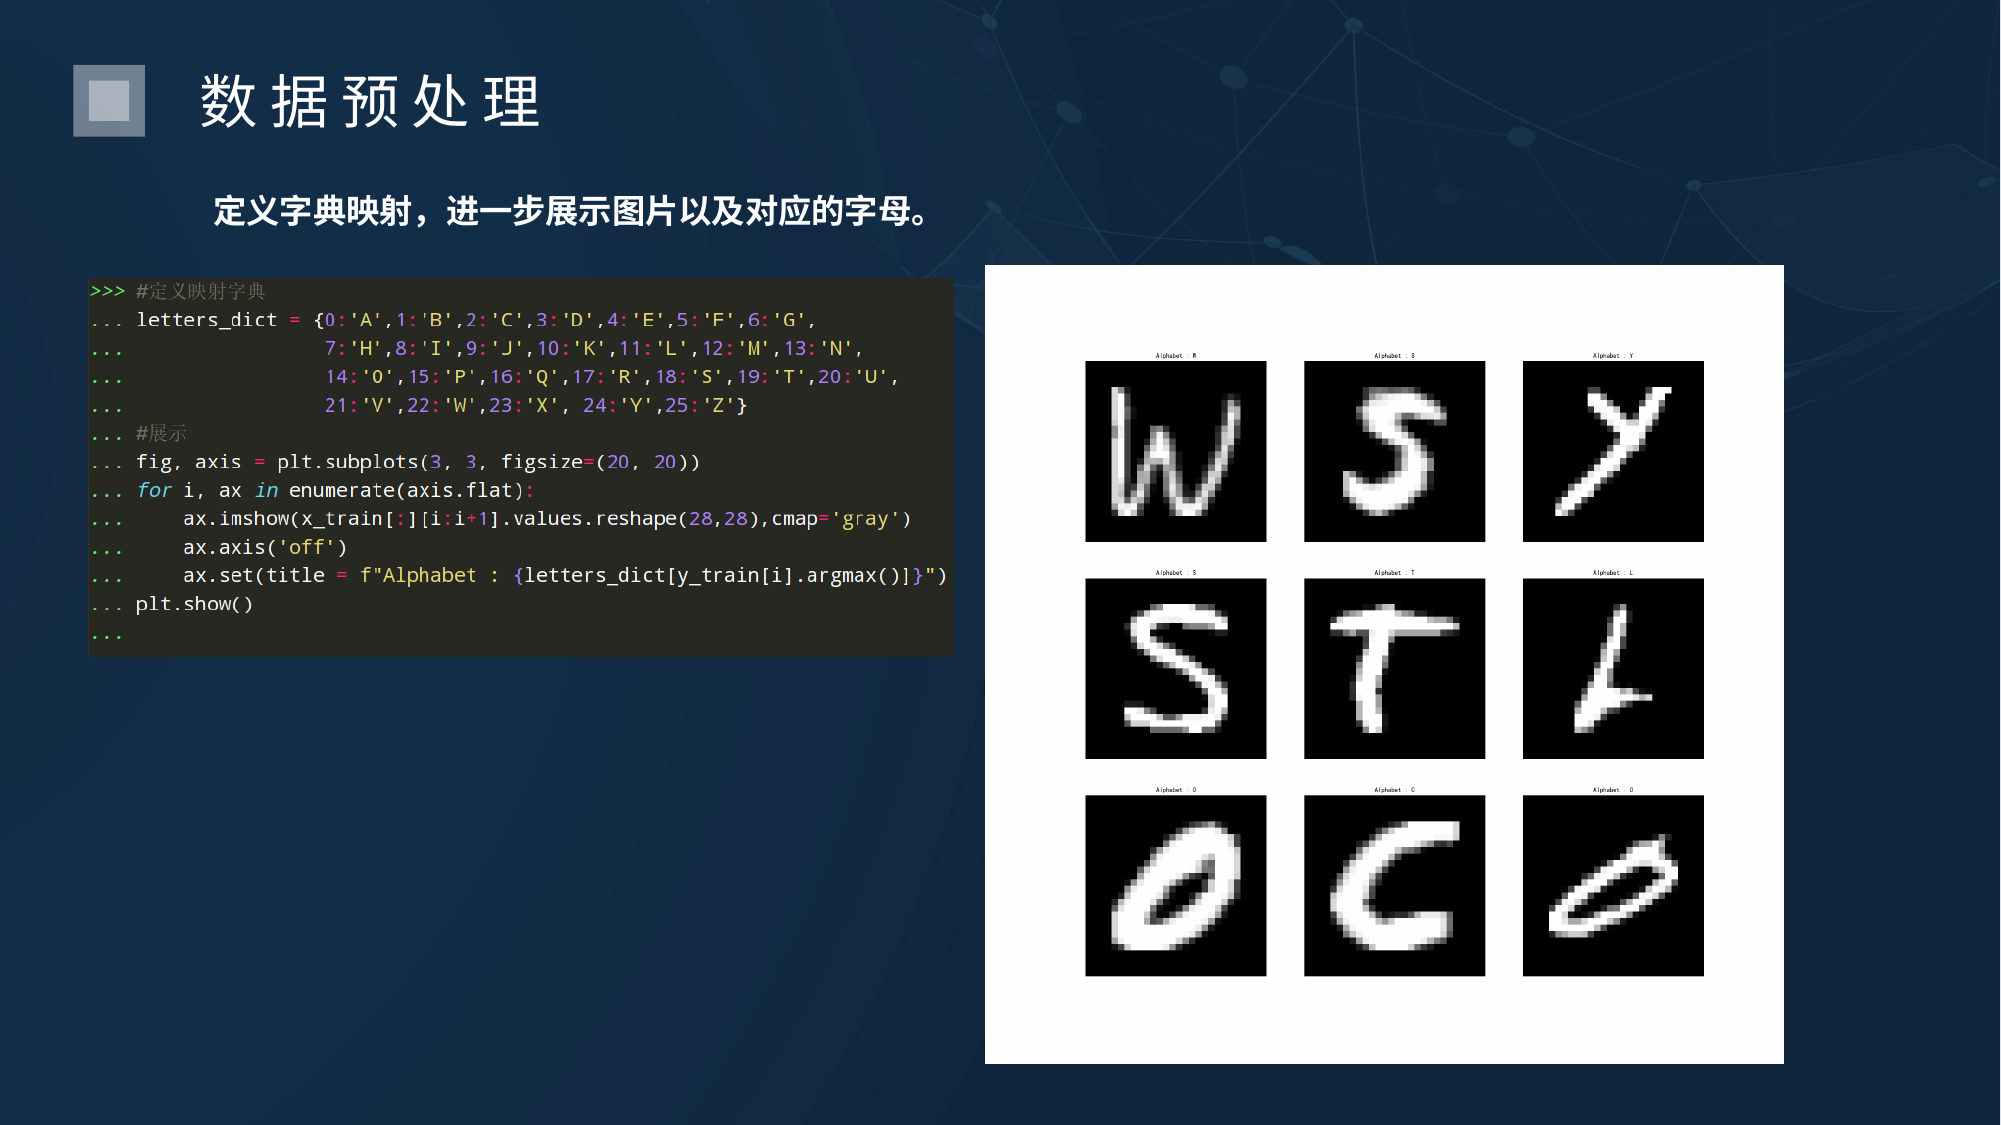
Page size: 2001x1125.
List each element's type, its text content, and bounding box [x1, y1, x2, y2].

picture [0, 0, 2001, 1125]
text_box 数据预处理 [185, 57, 975, 143]
text_box 定义字典映射，进一步展示图片以及对应的字母。 [198, 183, 1238, 238]
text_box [73, 64, 145, 137]
